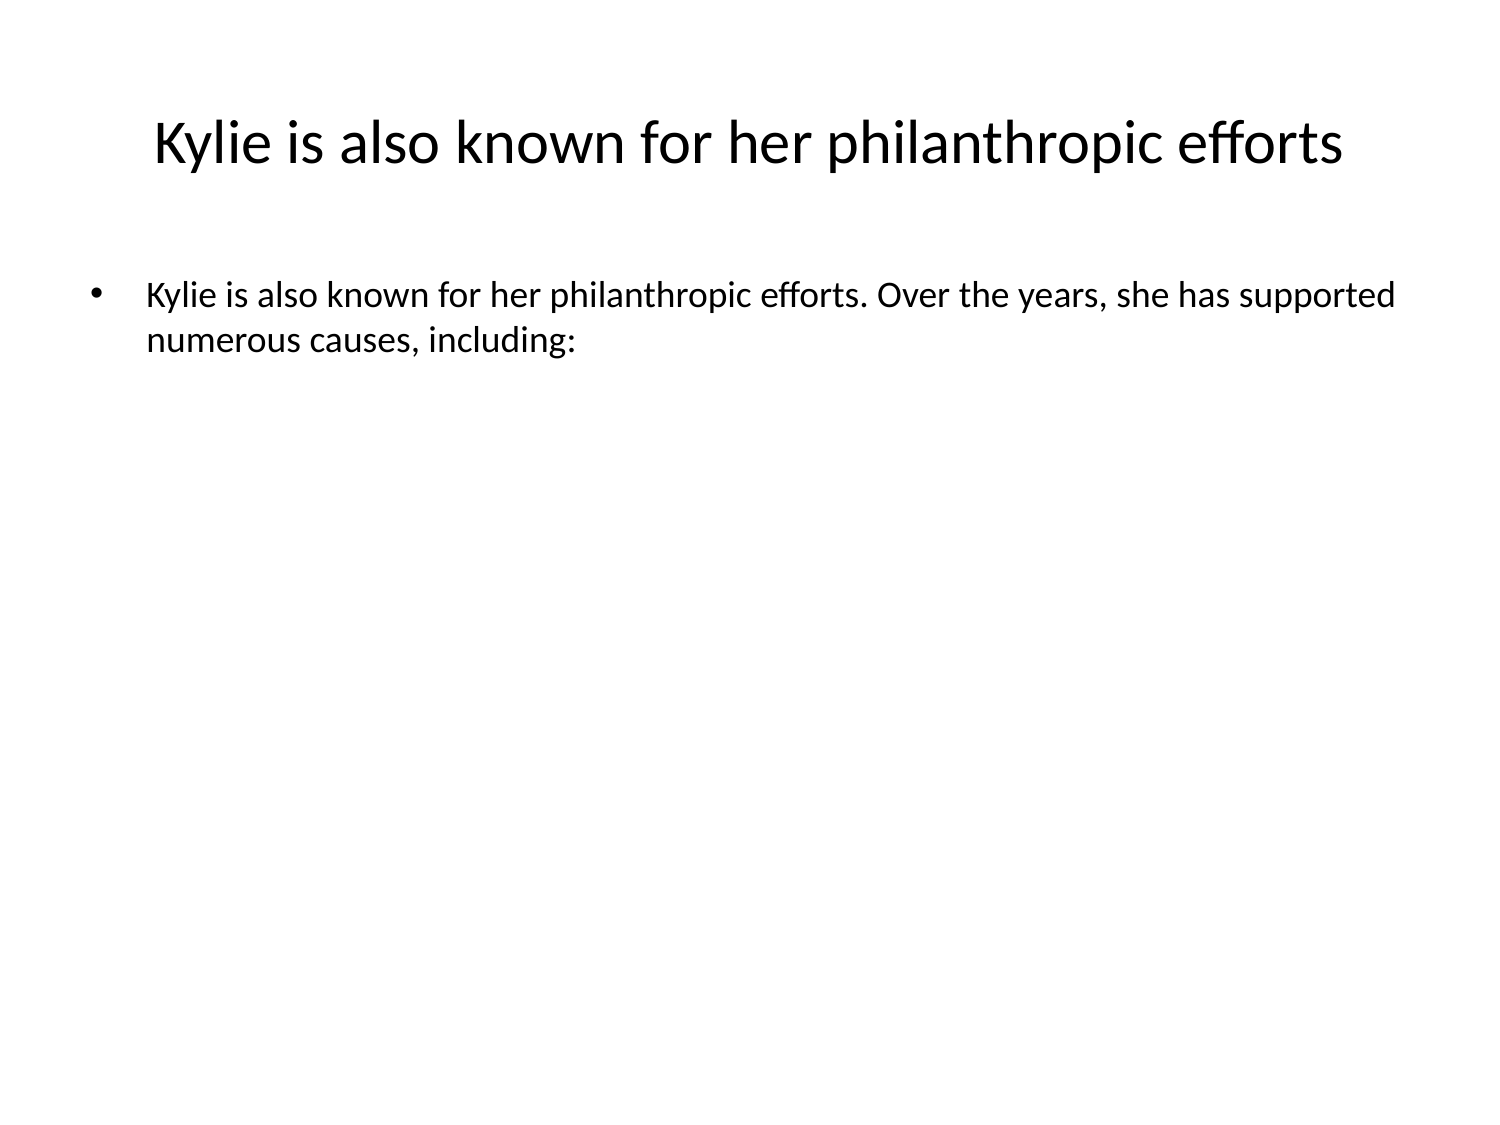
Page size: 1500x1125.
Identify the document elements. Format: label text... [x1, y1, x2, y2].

list Kylie is also known for her philanthropic efforts. Over the years, she has supported numerous causes, including: [75, 262, 1425, 1005]
title Kylie is also known for her philanthropic efforts [75, 45, 1425, 233]
